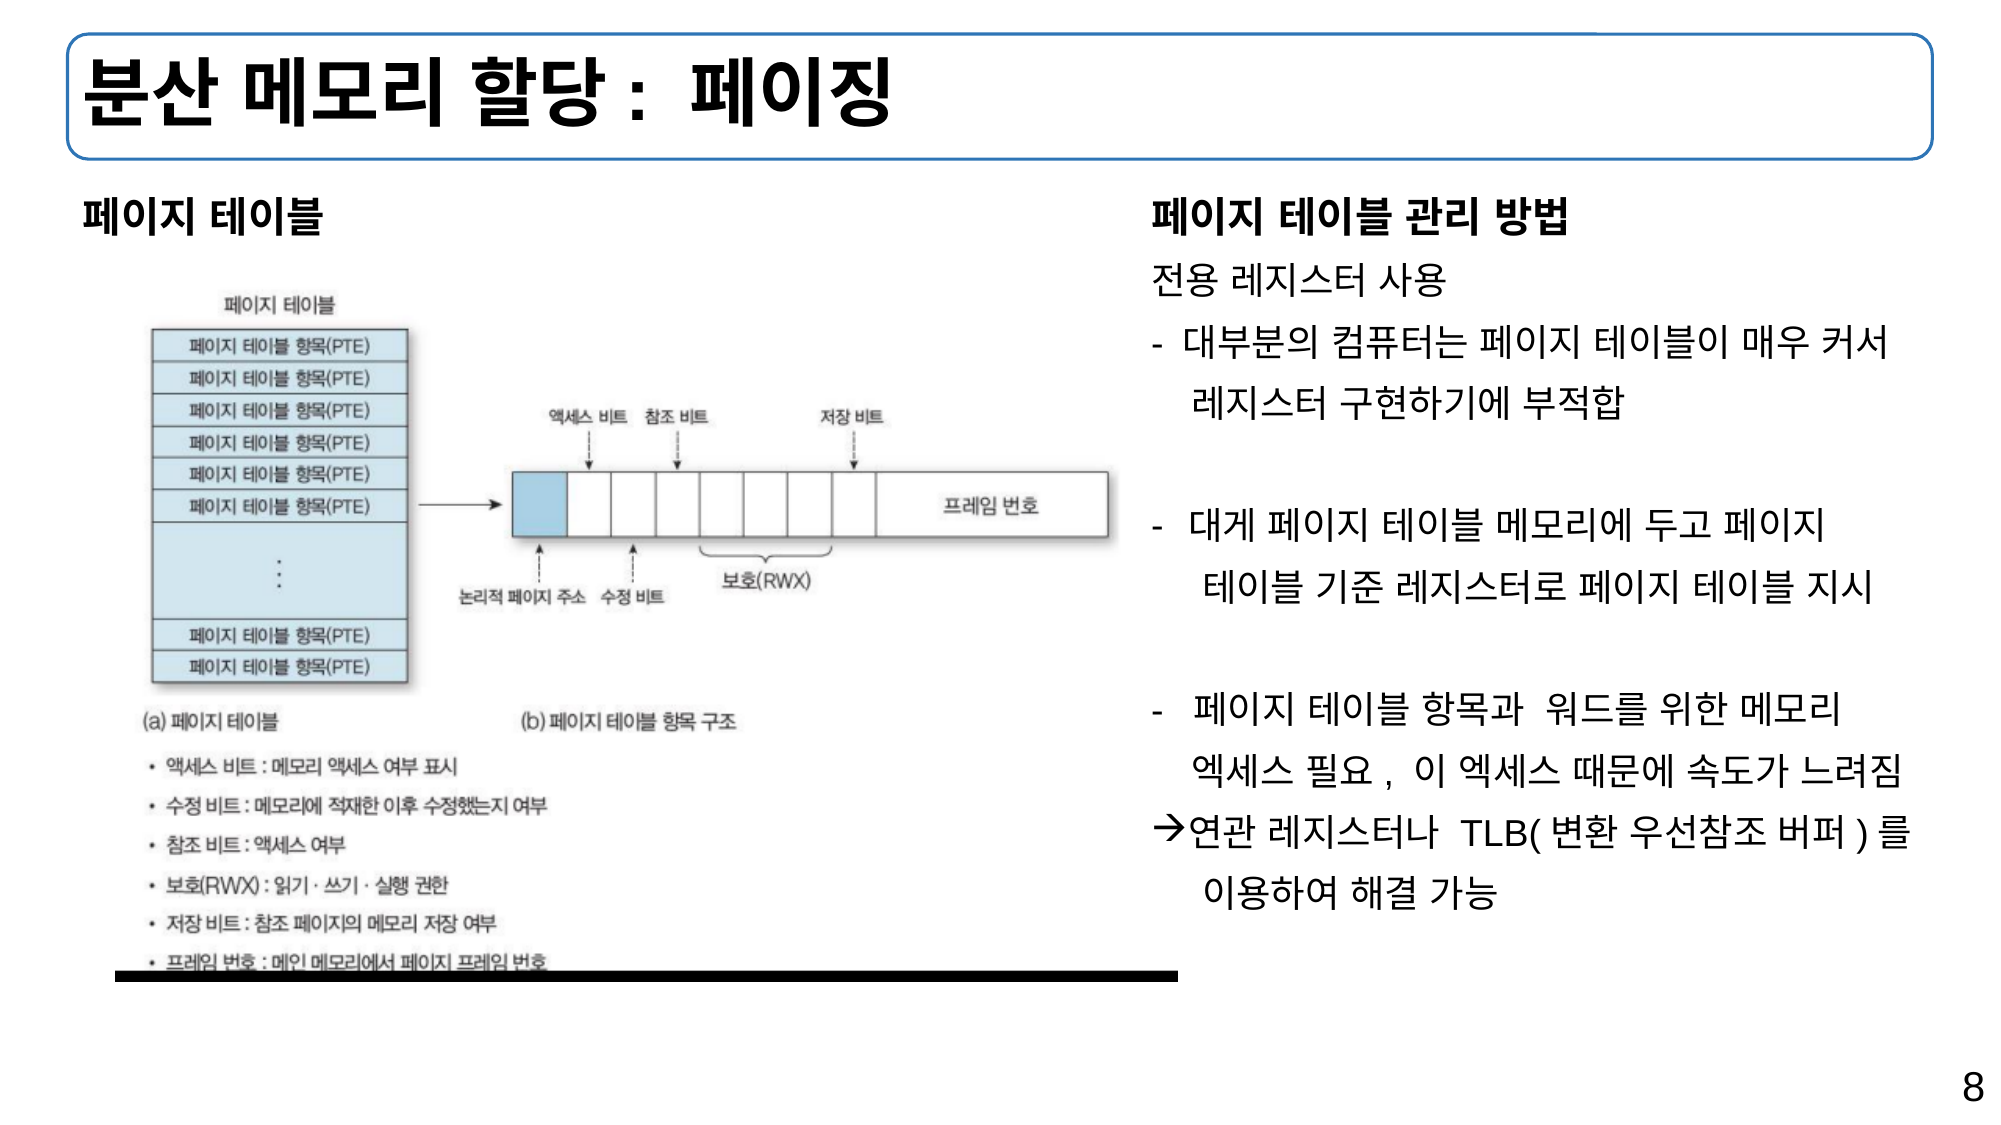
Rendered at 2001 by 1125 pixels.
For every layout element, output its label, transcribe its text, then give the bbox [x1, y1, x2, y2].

list 페이지 테이블 [67, 189, 1136, 1019]
text_box 페이지 테이블 관리 방법 전용 레지스터 사용 - 대부분의 컴퓨터는 페이지 테이블이 매우 커서 레지스터 구현하기에 부적합 대게 페이지 테이블 메모리에 두고 페이지 테이블 기준 레지스터로 페이지 테이블 지시 - 페이지 테이블 항목과 워드를 위한 메모리 엑세스 필요, 이 엑세스 때문에 속도가 느려짐 연관 레지스터나 TLB(변환 우선참조 버퍼)를 이용하여 해결 가능 [1136, 189, 1960, 1019]
picture [114, 282, 1178, 982]
title 분산 메모리 할당: 페이징 [67, 34, 1933, 160]
